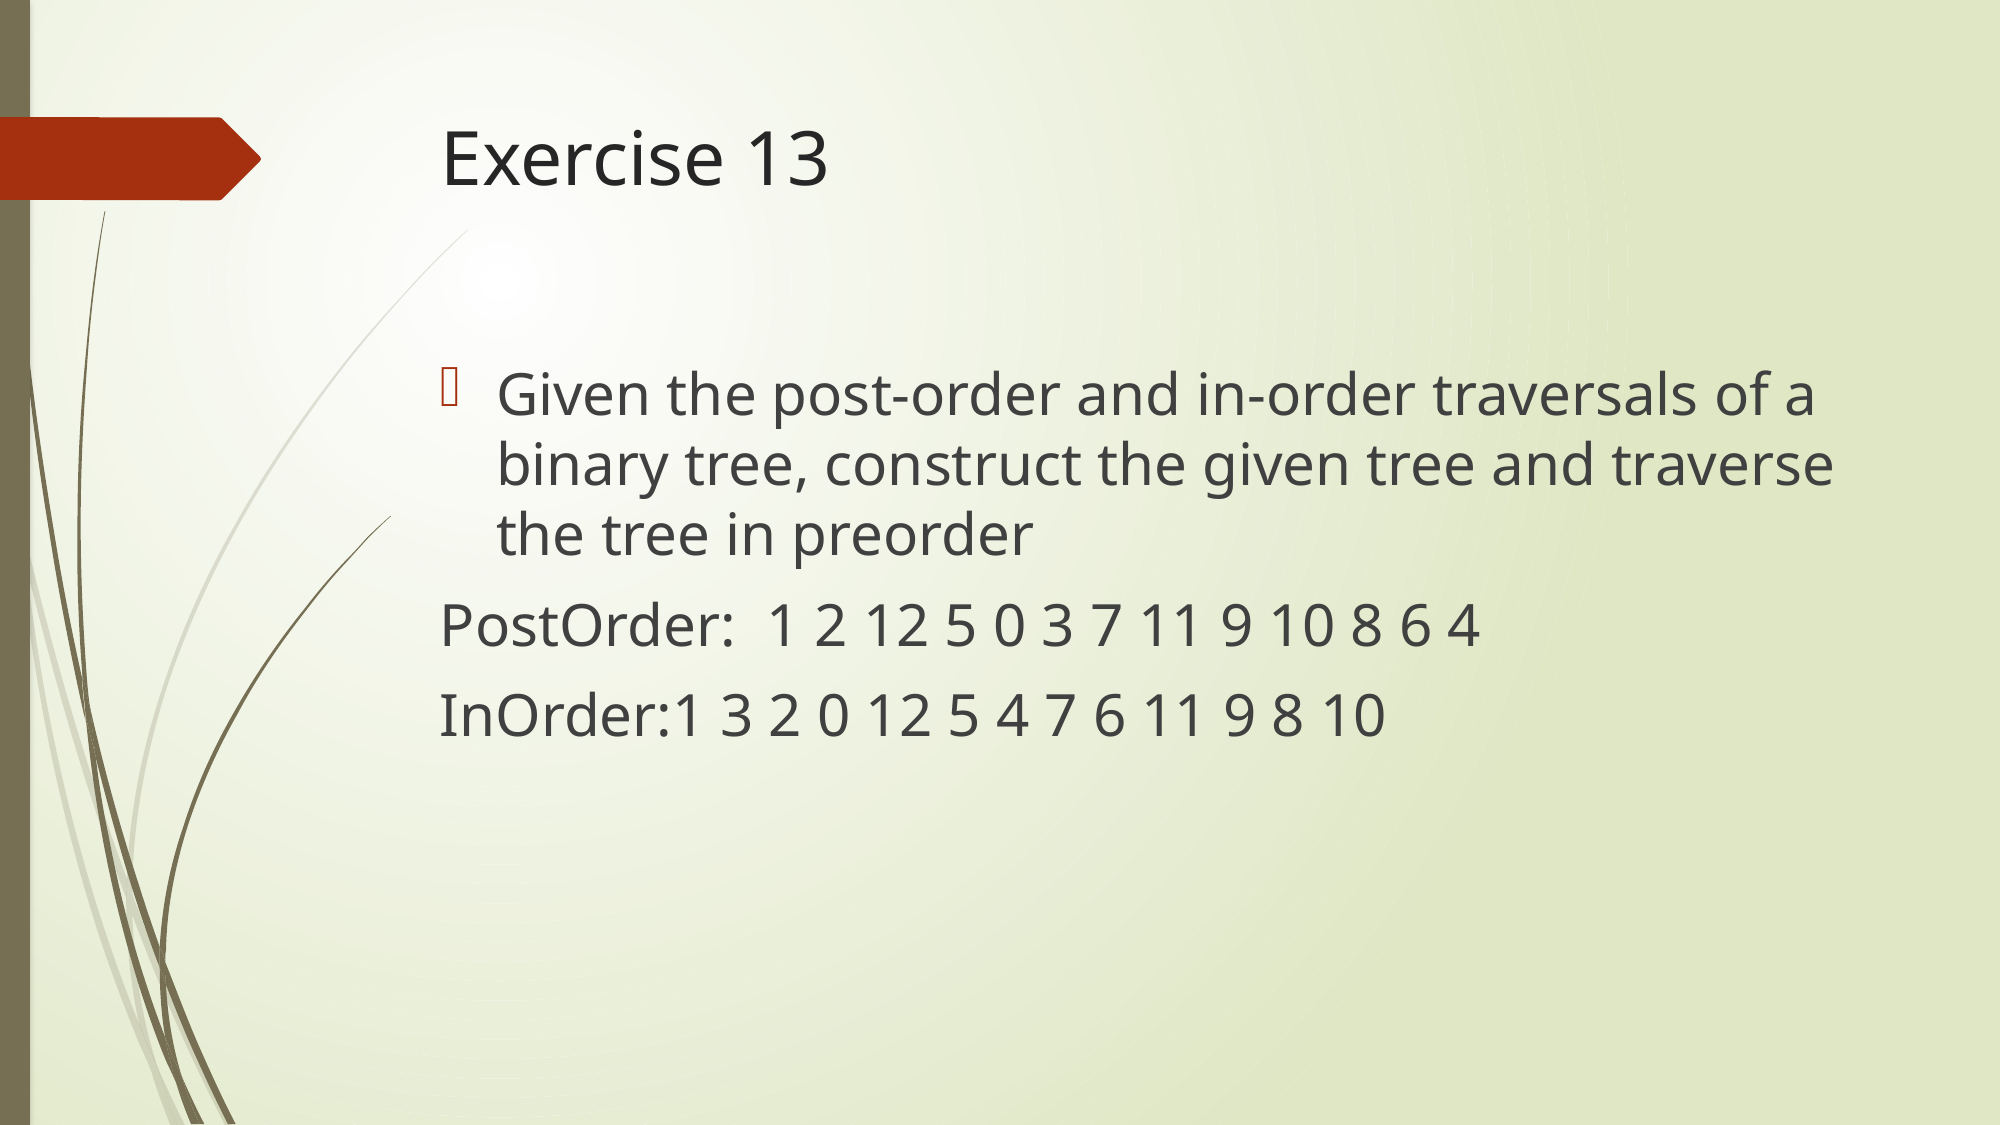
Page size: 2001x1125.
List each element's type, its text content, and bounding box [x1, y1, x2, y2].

title Exercise 13 [425, 102, 1888, 313]
list Given the post-order and in-order traversals of a binary tree, construct the given tree and traverse the tree in preorder PostOrder: 1 2 12 5 0 3 7 11 9 10 8 6 4 InOrder:1 3 2 0 12 5 4 7 6 11 9 8 10 [424, 350, 1888, 970]
